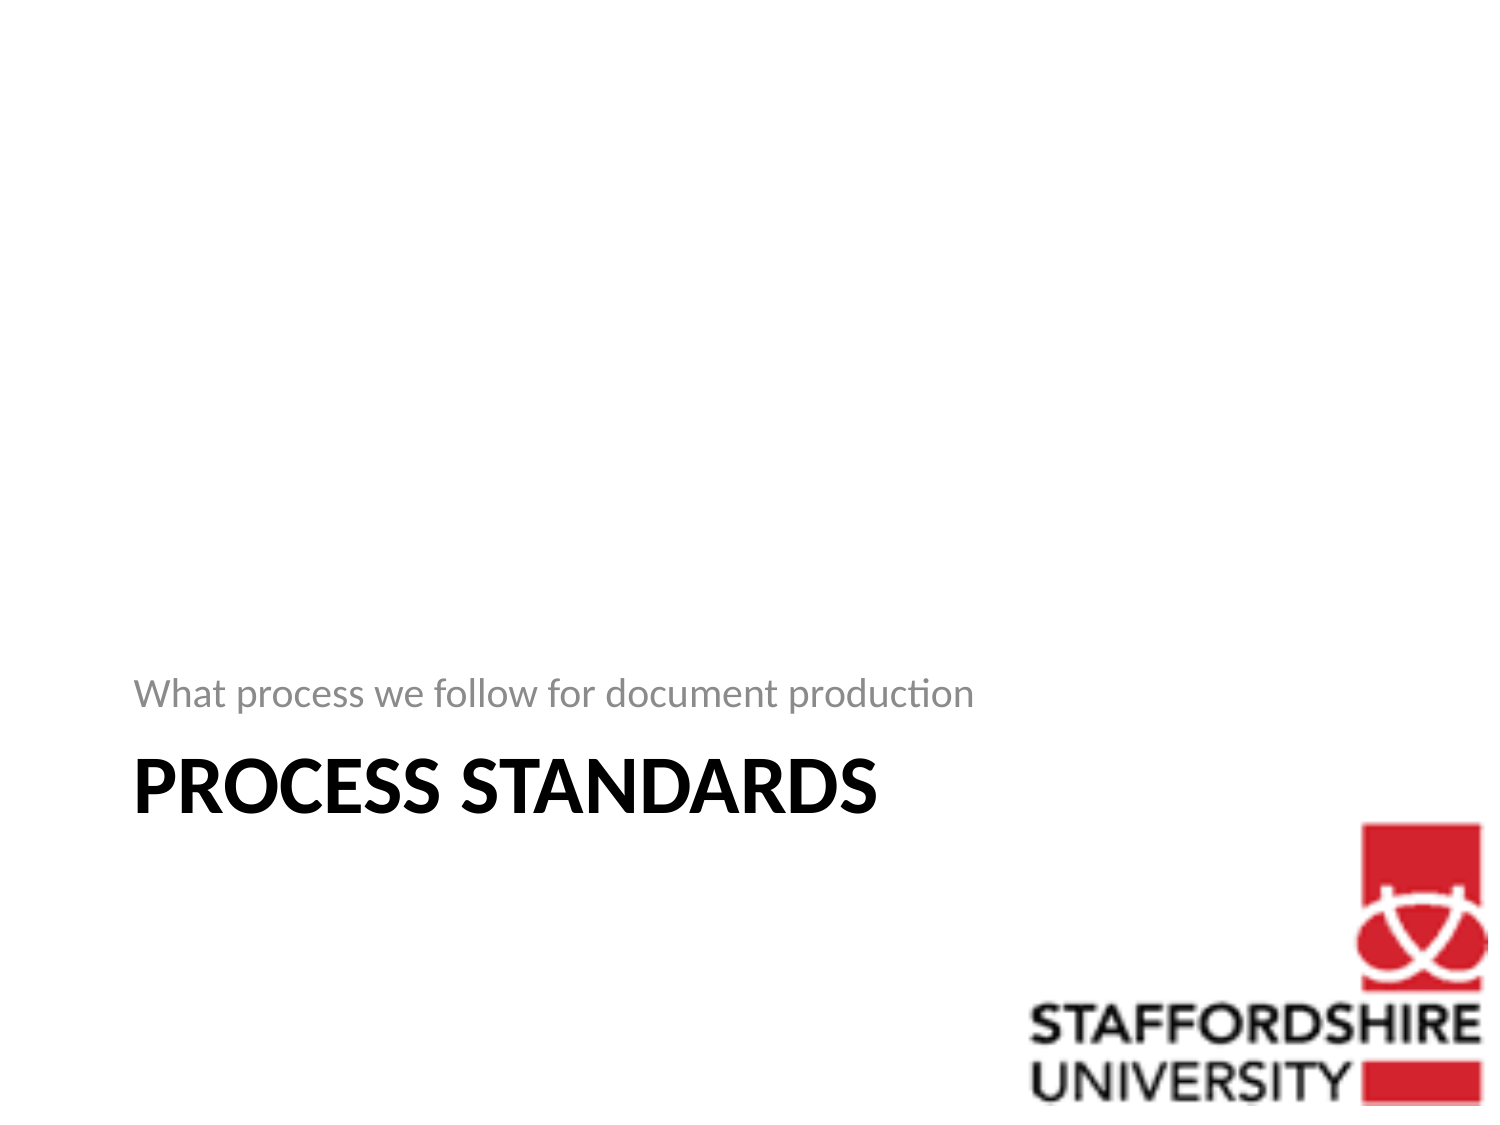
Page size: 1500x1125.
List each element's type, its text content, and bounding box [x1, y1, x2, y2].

title Process standards [118, 723, 1394, 947]
picture [1027, 820, 1489, 1106]
list What process we follow for document production [118, 476, 1394, 723]
